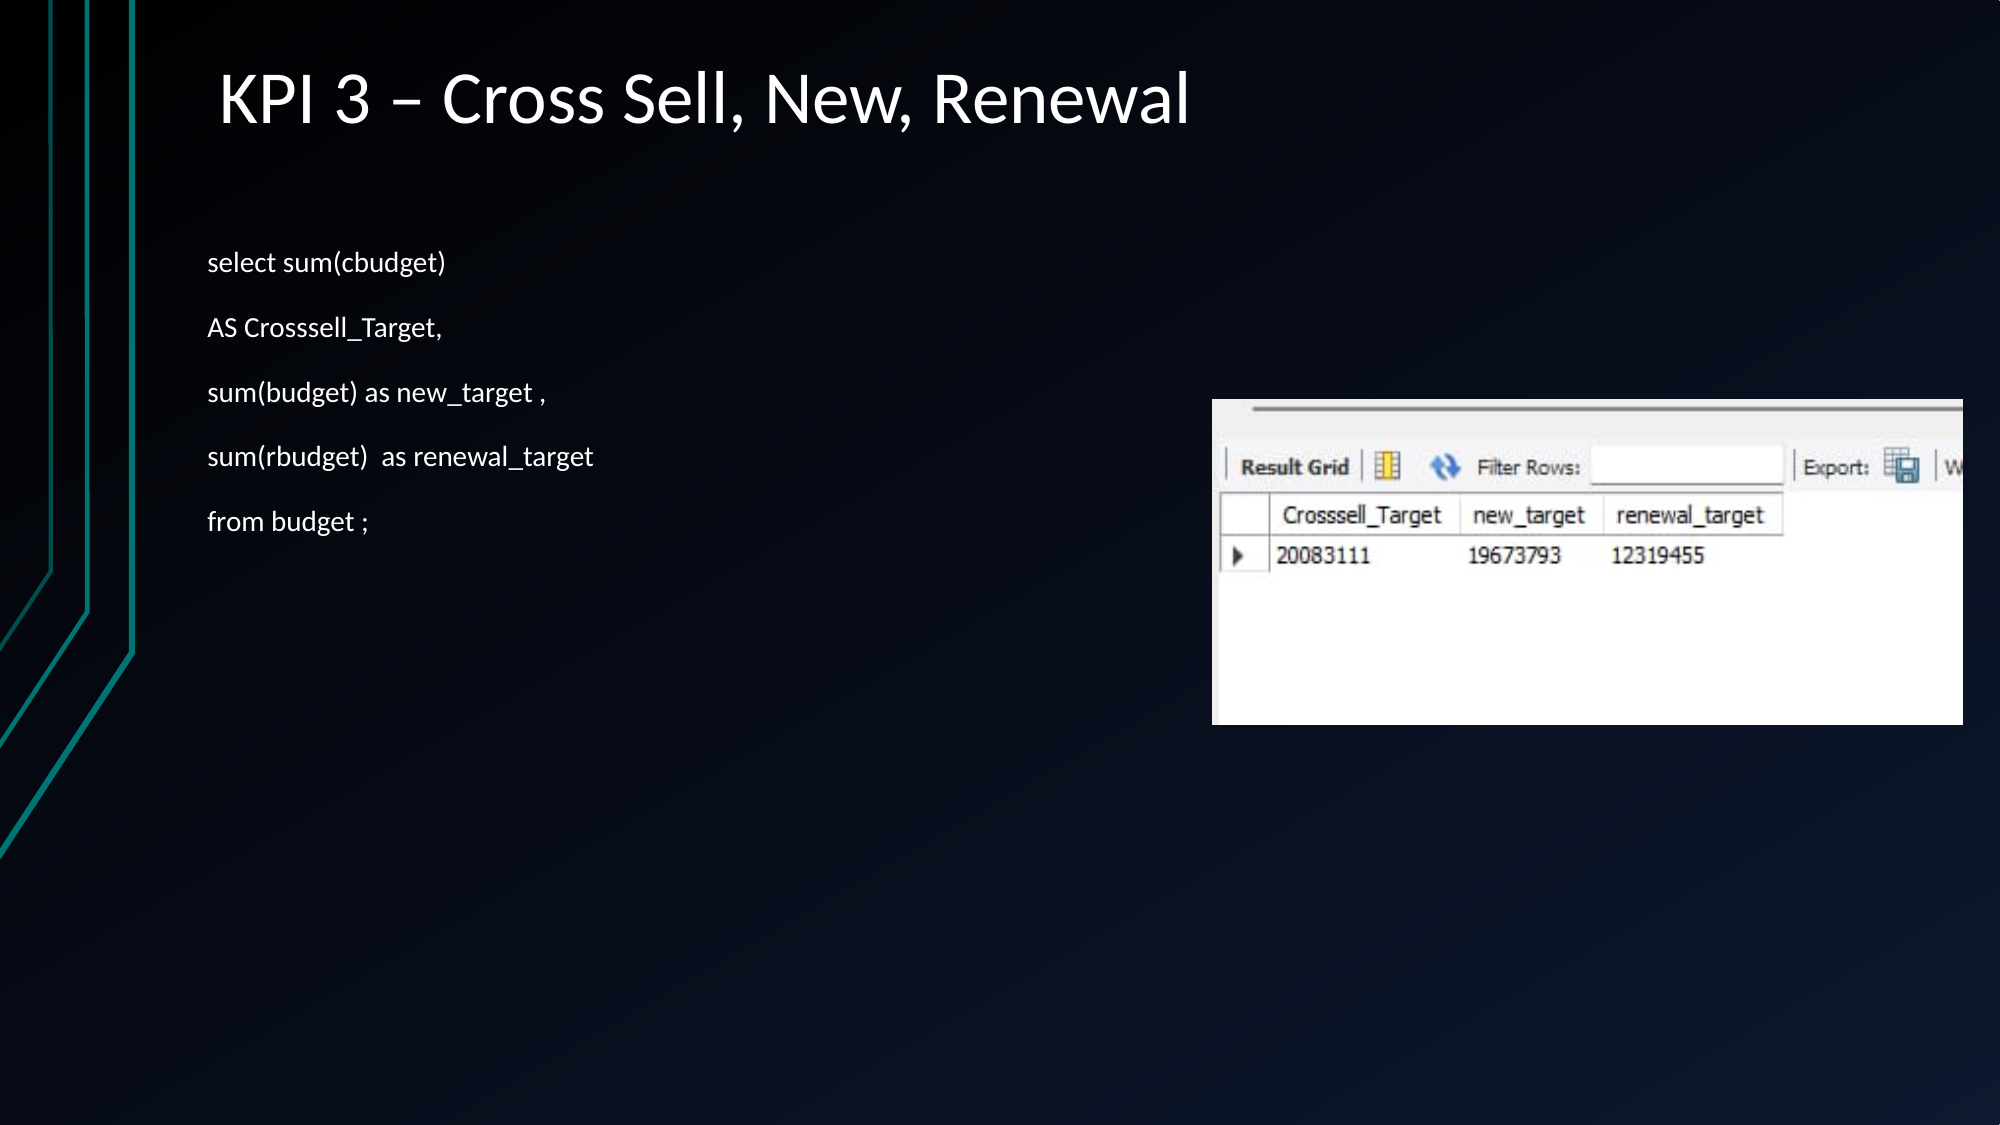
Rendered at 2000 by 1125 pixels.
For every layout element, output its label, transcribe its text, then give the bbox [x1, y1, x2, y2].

list select sum(cbudget) AS Crosssell_Target, sum(budget) as new_target , sum(rbudget) as renewal_target from budget ; [187, 237, 1175, 1000]
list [1211, 399, 1963, 726]
title KPI 3 – Cross Sell, New, Renewal [199, 45, 1900, 150]
